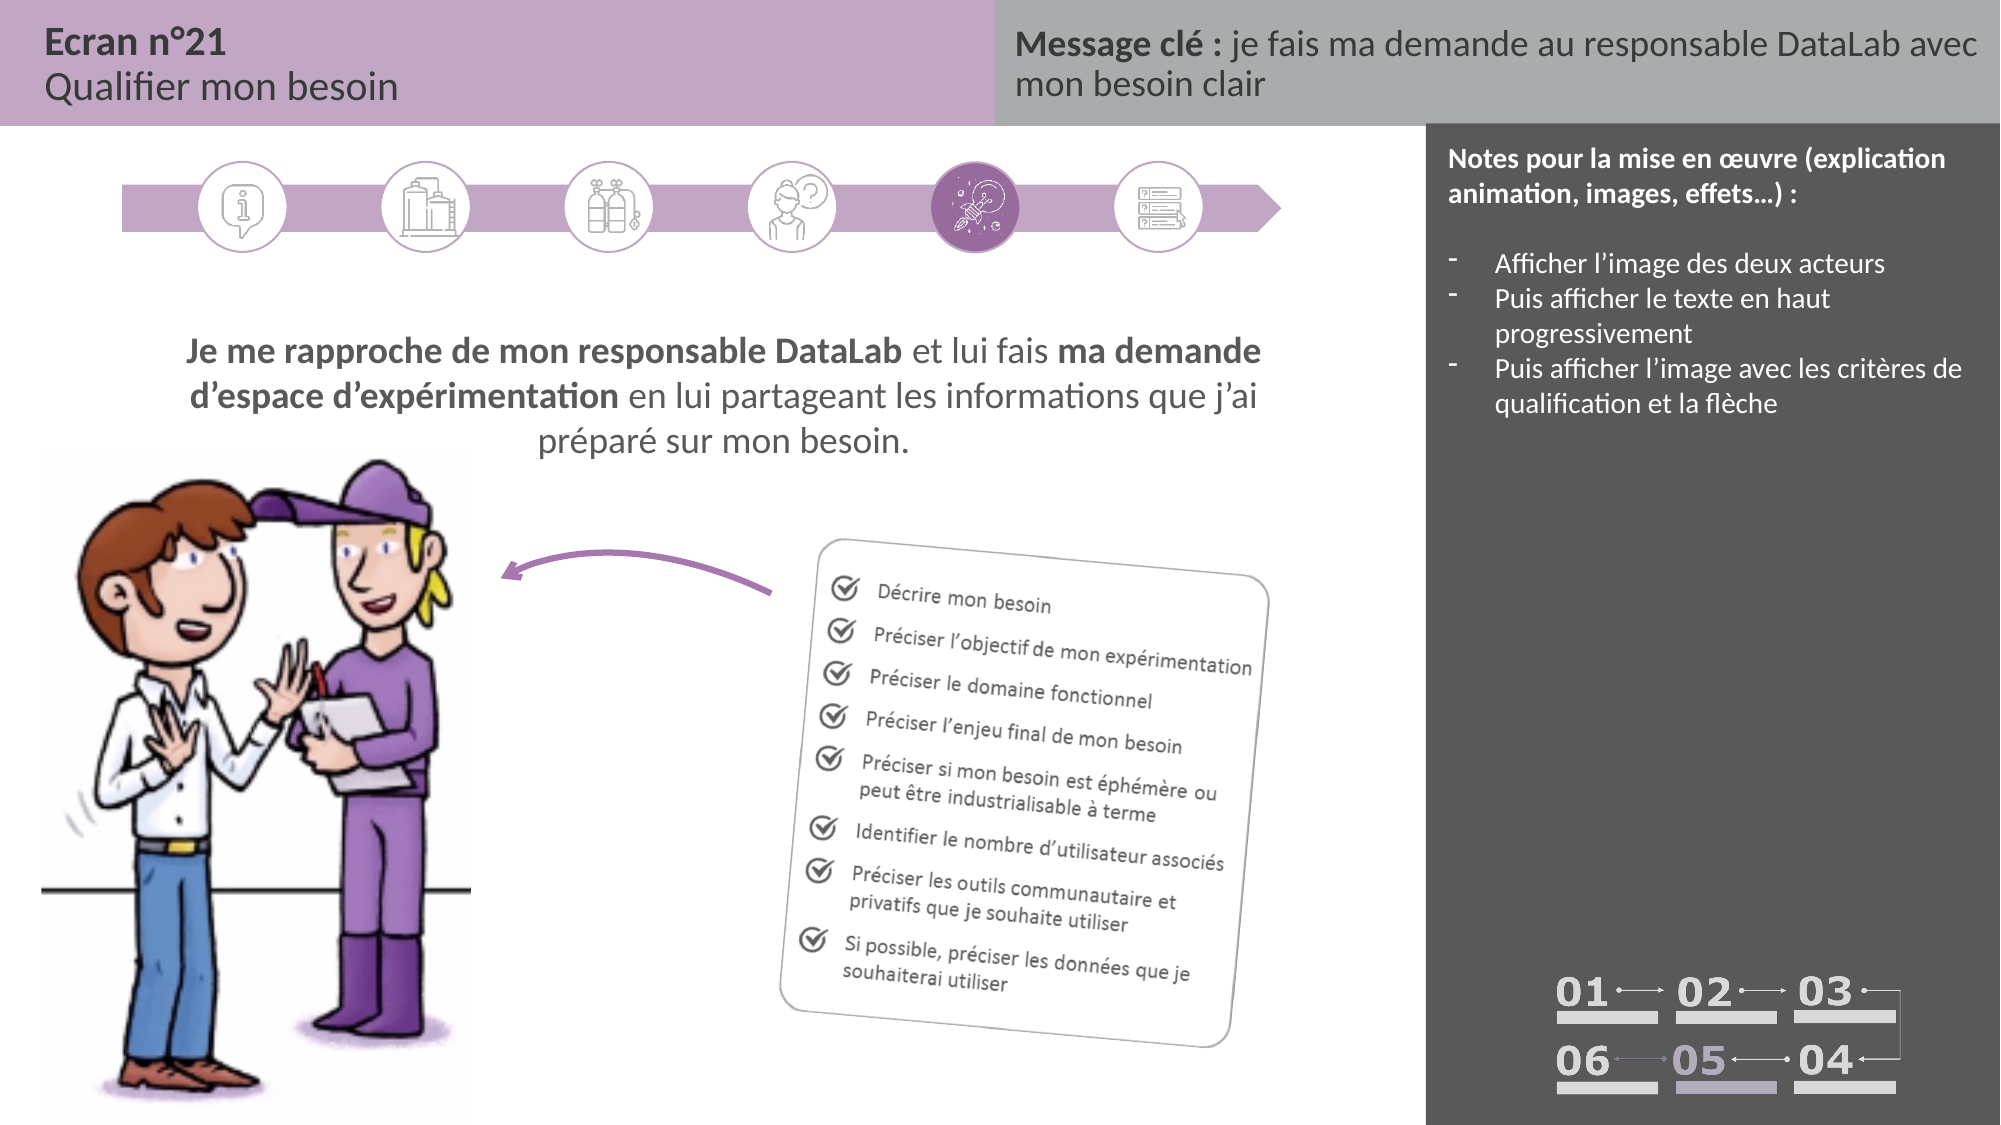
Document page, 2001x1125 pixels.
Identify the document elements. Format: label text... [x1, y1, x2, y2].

picture [1530, 953, 1901, 1107]
text_box [1425, 122, 2000, 1125]
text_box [122, 161, 1282, 253]
title Ecran n°21 Qualifier mon besoin [29, 4, 967, 124]
text_box Notes pour la mise en œuvre (explication animation, images, effets…) : Afficher l’image des deux acteurs Puis afficher le texte en haut progressivement Puis afficher l’image avec les critères de qualification et la flèche [1433, 131, 1980, 497]
list Message clé : je fais ma demande au responsable DataLab avec mon besoin clair [999, 10, 2000, 119]
text_box [500, 552, 772, 808]
text_box Je me rapproche de mon responsable DataLab et lui fais ma demande d’espace d’expérimentation en lui partageant les informations que j’ai préparé sur mon besoin. [149, 318, 1299, 469]
text_box [1442, 497, 1980, 1091]
picture [796, 555, 1262, 1031]
picture [41, 452, 471, 1125]
